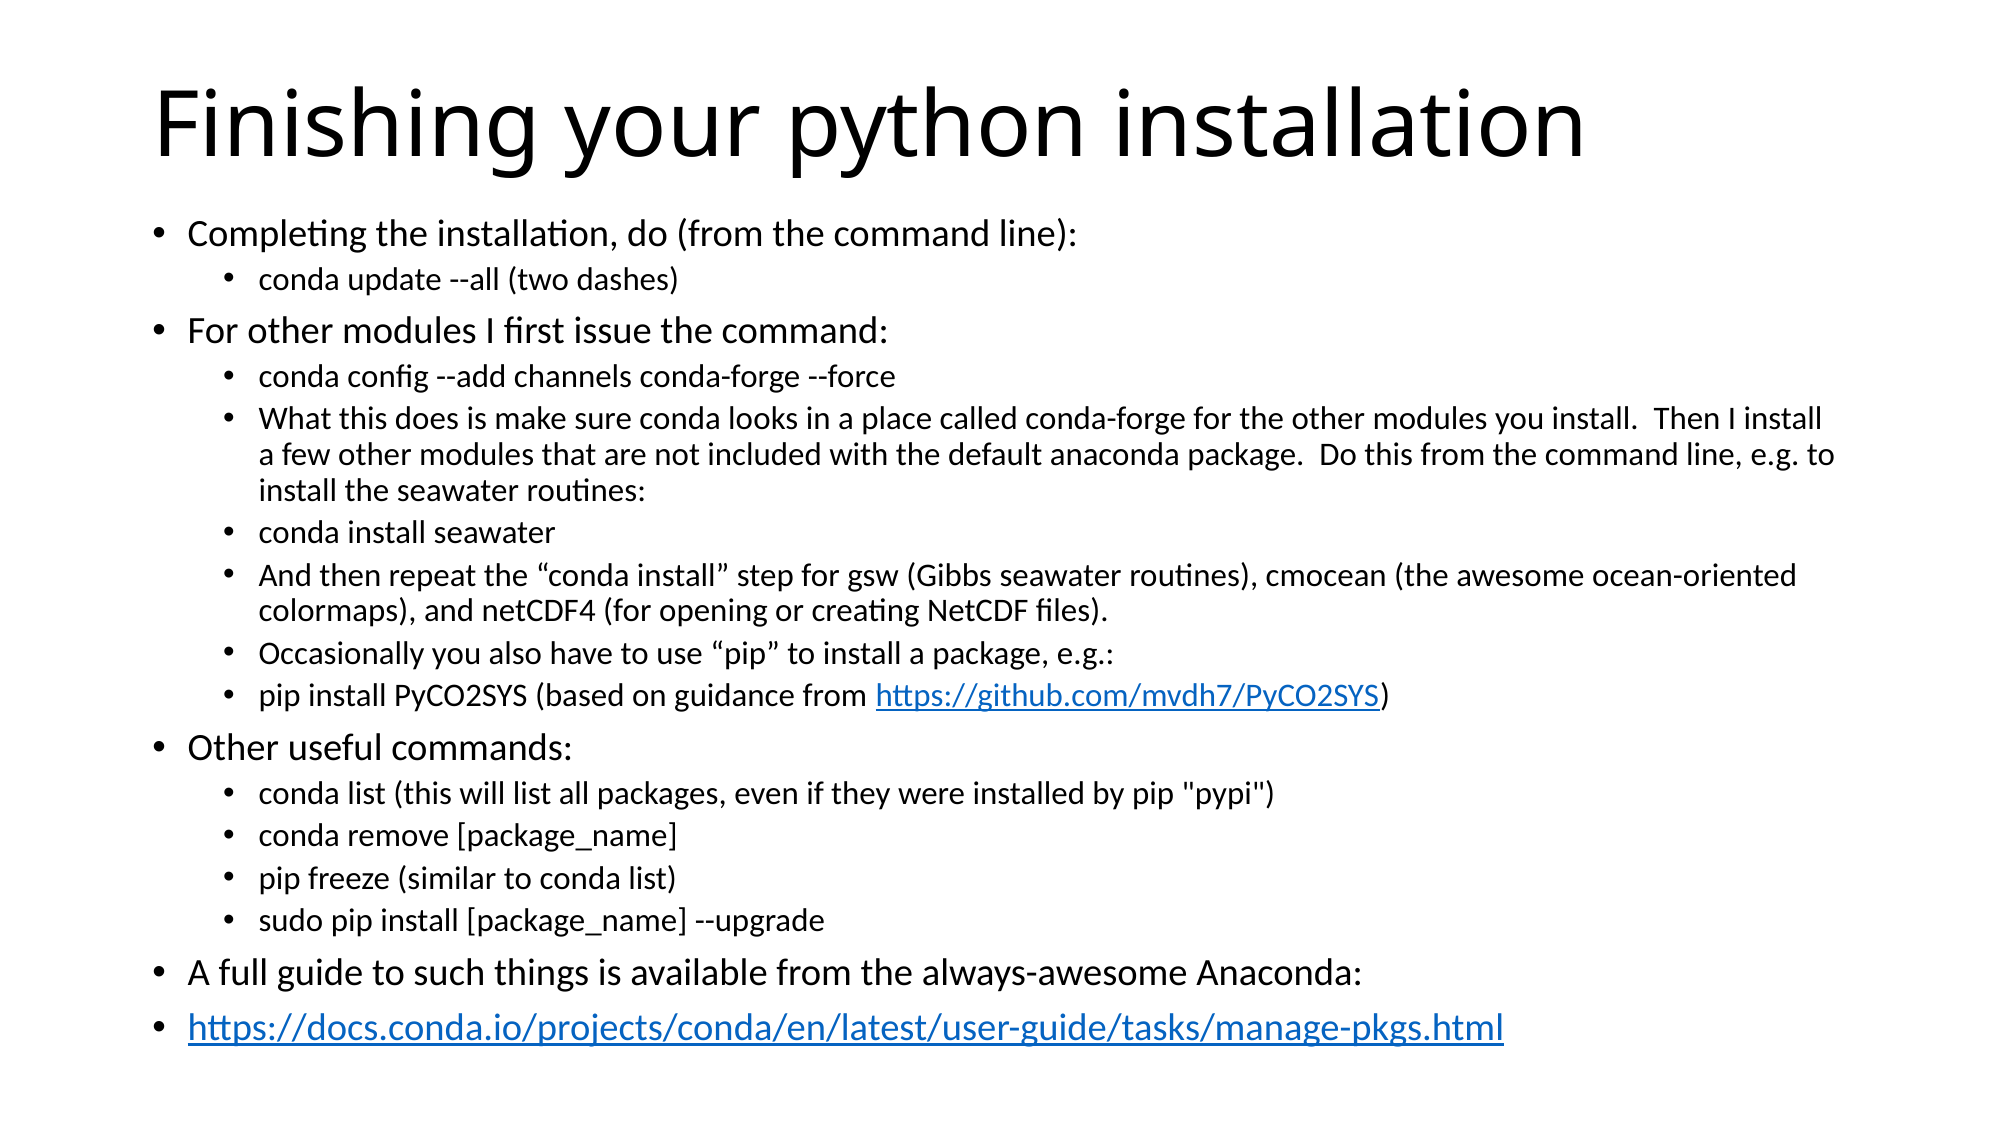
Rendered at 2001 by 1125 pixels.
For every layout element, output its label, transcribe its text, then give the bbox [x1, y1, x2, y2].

title Finishing your python installation [137, 59, 1863, 194]
list Completing the installation, do (from the command line): conda update --all (two dashes) For other modules I first issue the command: conda config --add channels conda-forge --force What this does is make sure conda looks in a place called conda-forge for the other modules you install. Then I install a few other modules that are not included with the default anaconda package. Do this from the command line, e.g. to install the seawater routines: conda install seawater And then repeat the “conda install” step for gsw (Gibbs seawater routines), cmocean (the awesome ocean-oriented colormaps), and netCDF4 (for opening or creating NetCDF files). Occasionally you also have to use “pip” to install a package, e.g.: pip install PyCO2SYS (based on guidance from https://github.com/mvdh7/PyCO2SYS) Other useful commands: conda list (this will list all packages, even if they were installed by pip "pypi") conda remove [package_name] pip freeze (similar to conda list) sudo pip install [package_name] --upgrade A full guide to such things is available from the always-awesome Anaconda: https://docs.conda.io/projects/conda/en/latest/user-guide/tasks/manage-pkgs.html [137, 205, 1863, 1066]
